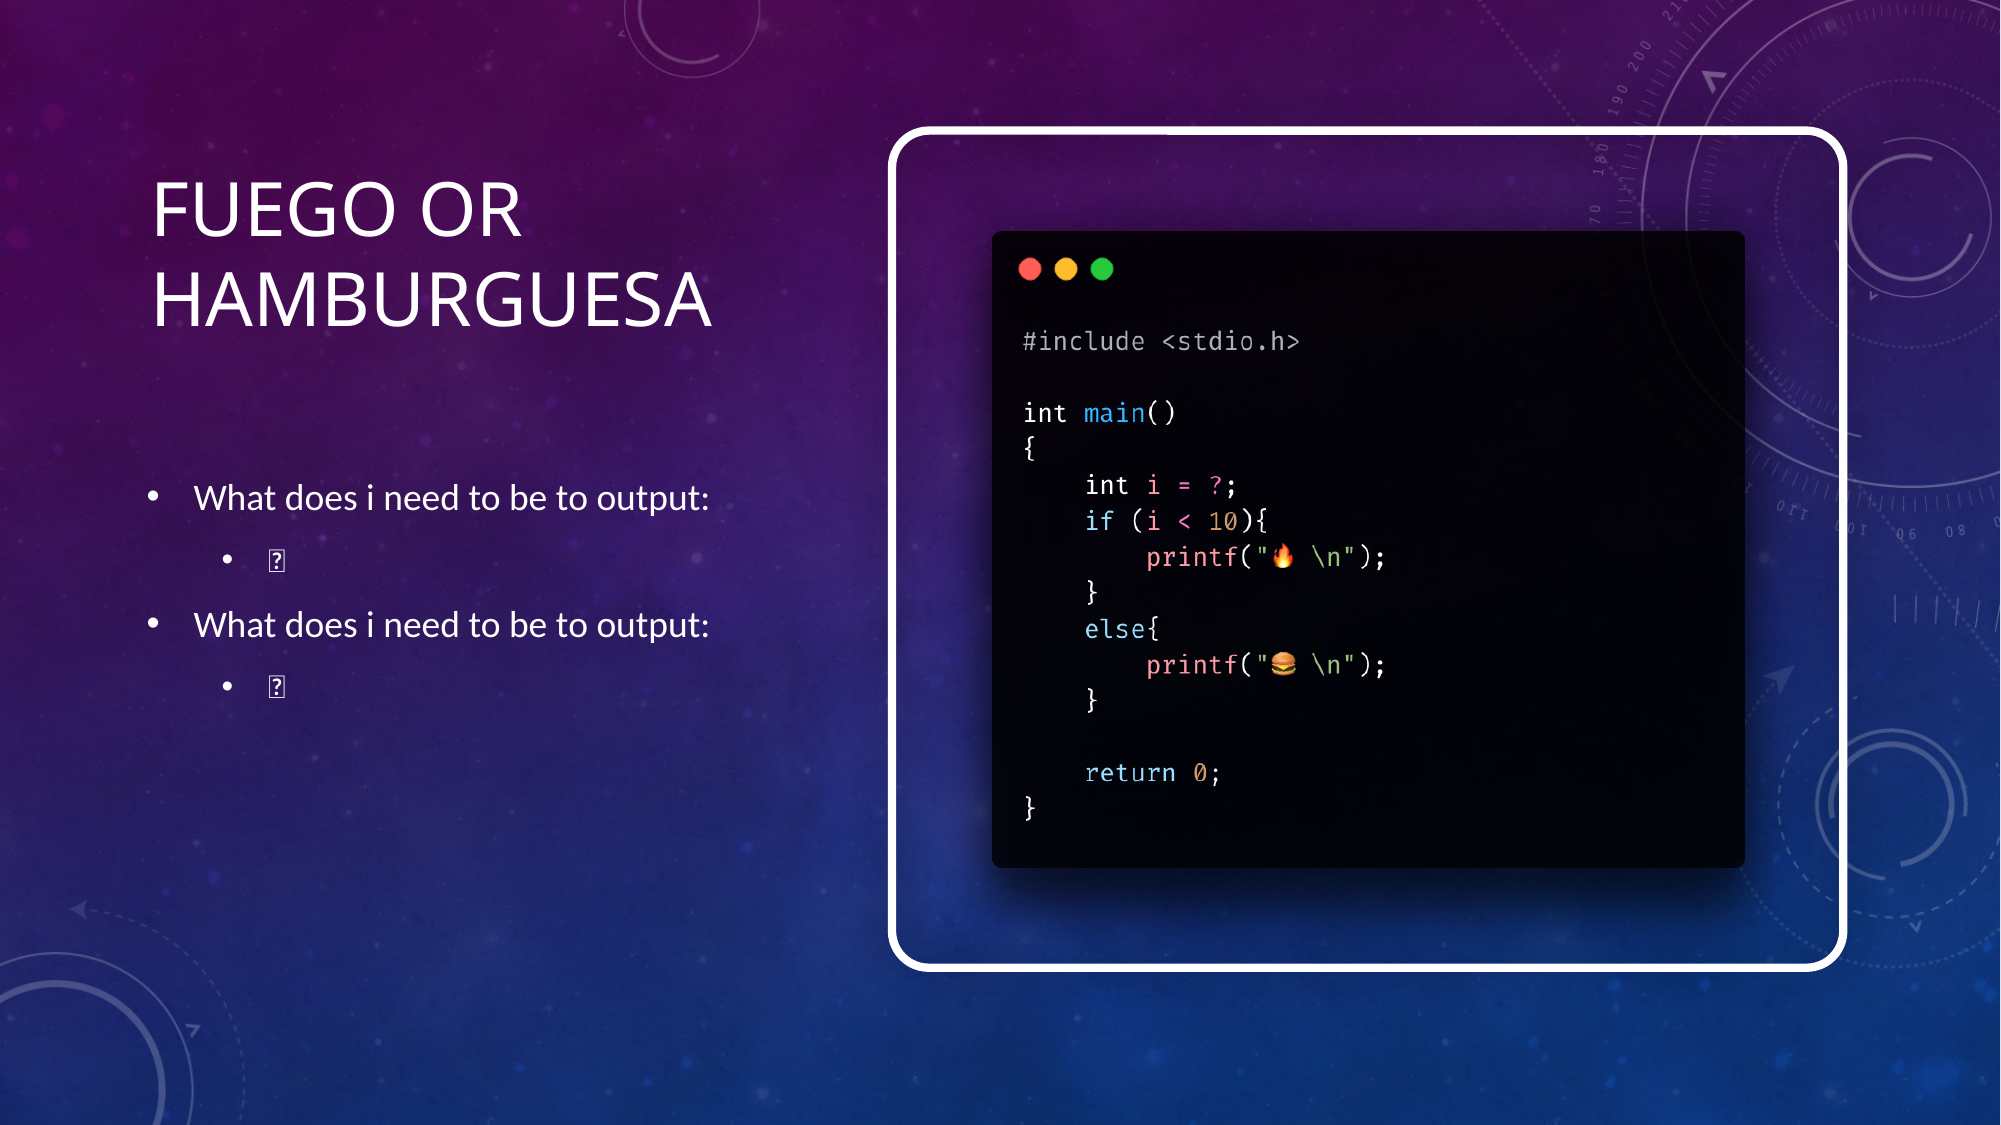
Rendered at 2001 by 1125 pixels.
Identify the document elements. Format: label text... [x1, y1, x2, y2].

picture [0, 0, 2001, 1125]
title Fuego or hamburguesa [135, 132, 789, 370]
list What does i need to be to output: 🔥 What does i need to be to output: 🍔 [131, 370, 789, 968]
